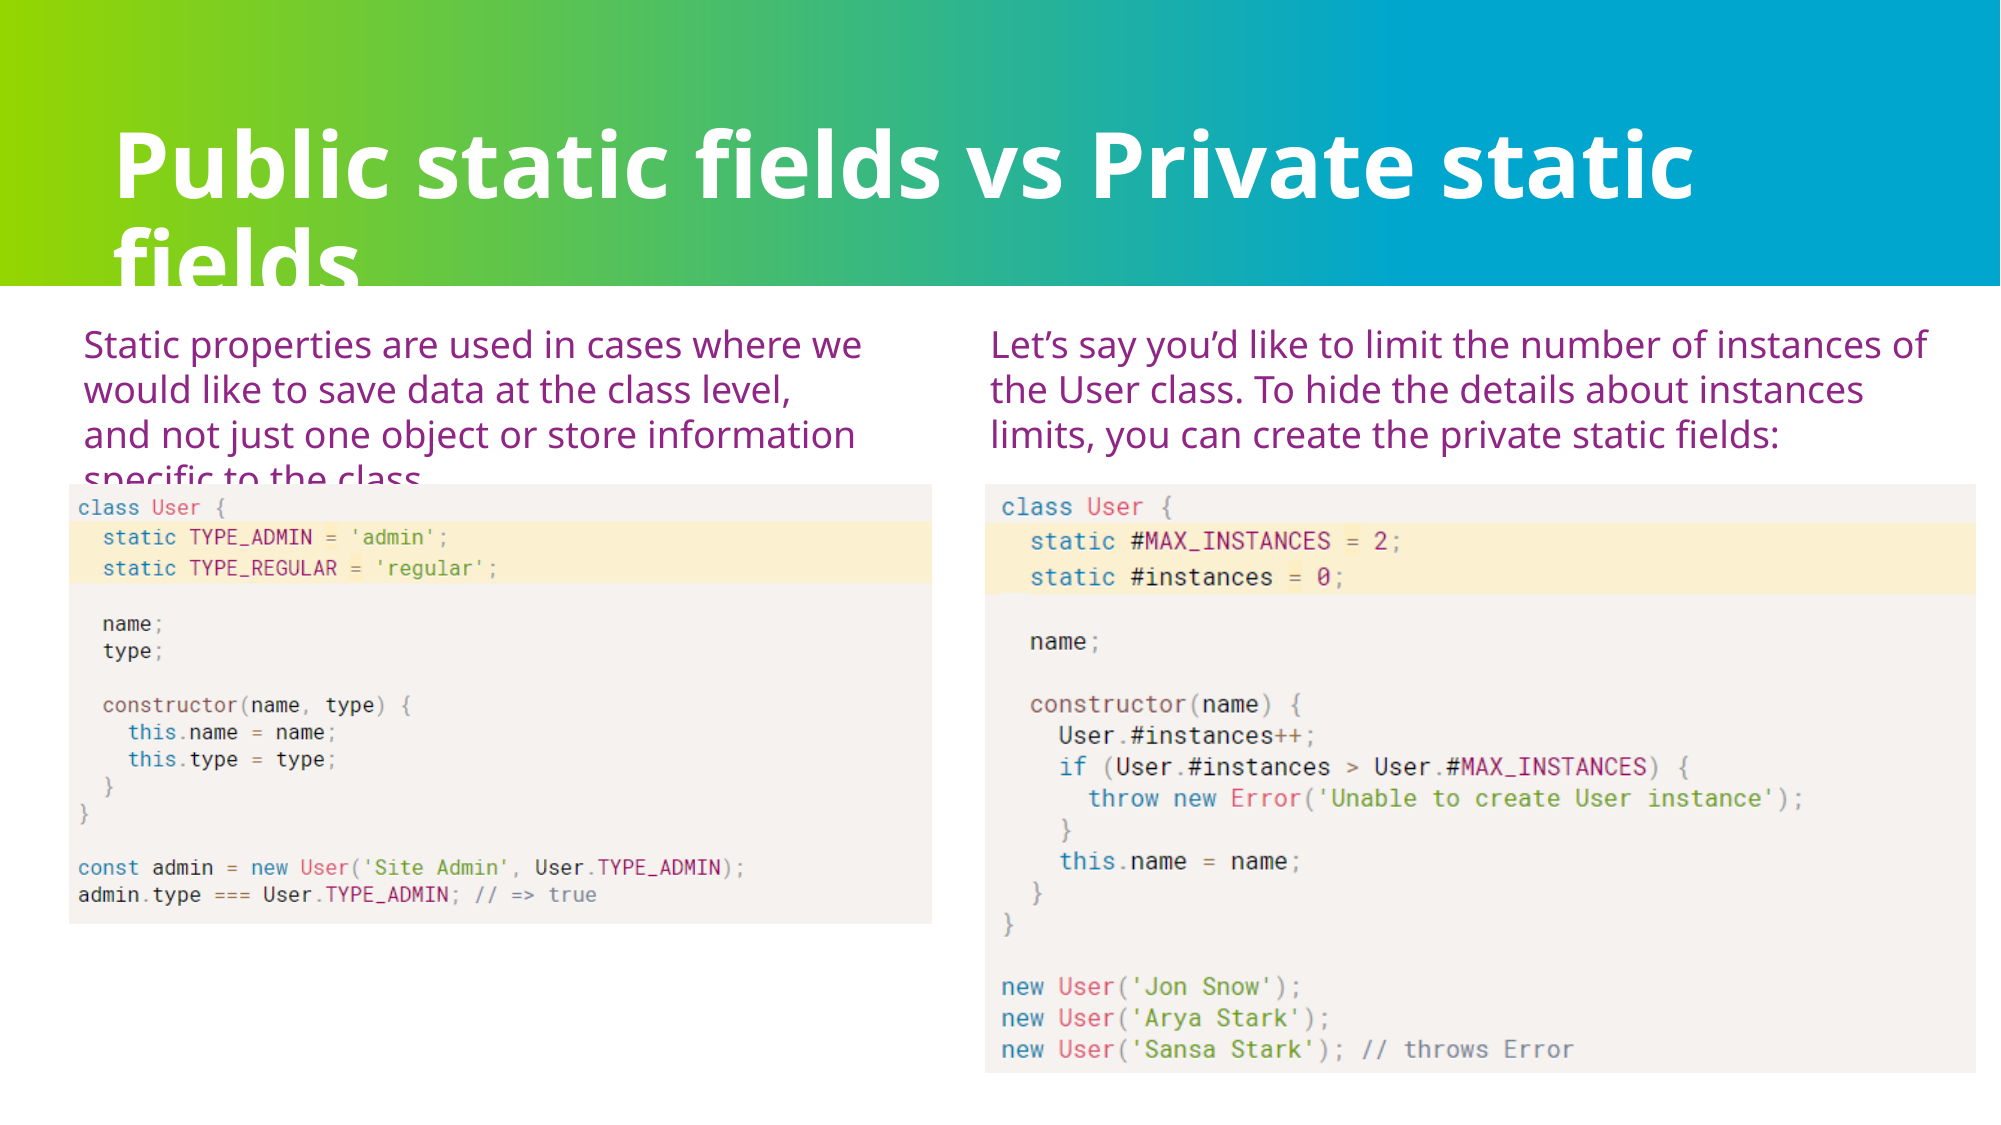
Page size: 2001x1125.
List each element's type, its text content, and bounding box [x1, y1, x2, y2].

title Public static fields vs Private static fields [112, 112, 1888, 225]
text_box Static properties are used in cases where we would like to save data at the class level, and not just one object or store information specific to the class. [69, 313, 881, 483]
picture [69, 483, 932, 924]
text_box Let’s say you’d like to limit the number of instances of the User class. To hide the details about instances limits, you can create the private static fields: [975, 313, 1976, 464]
picture [985, 484, 1976, 1073]
